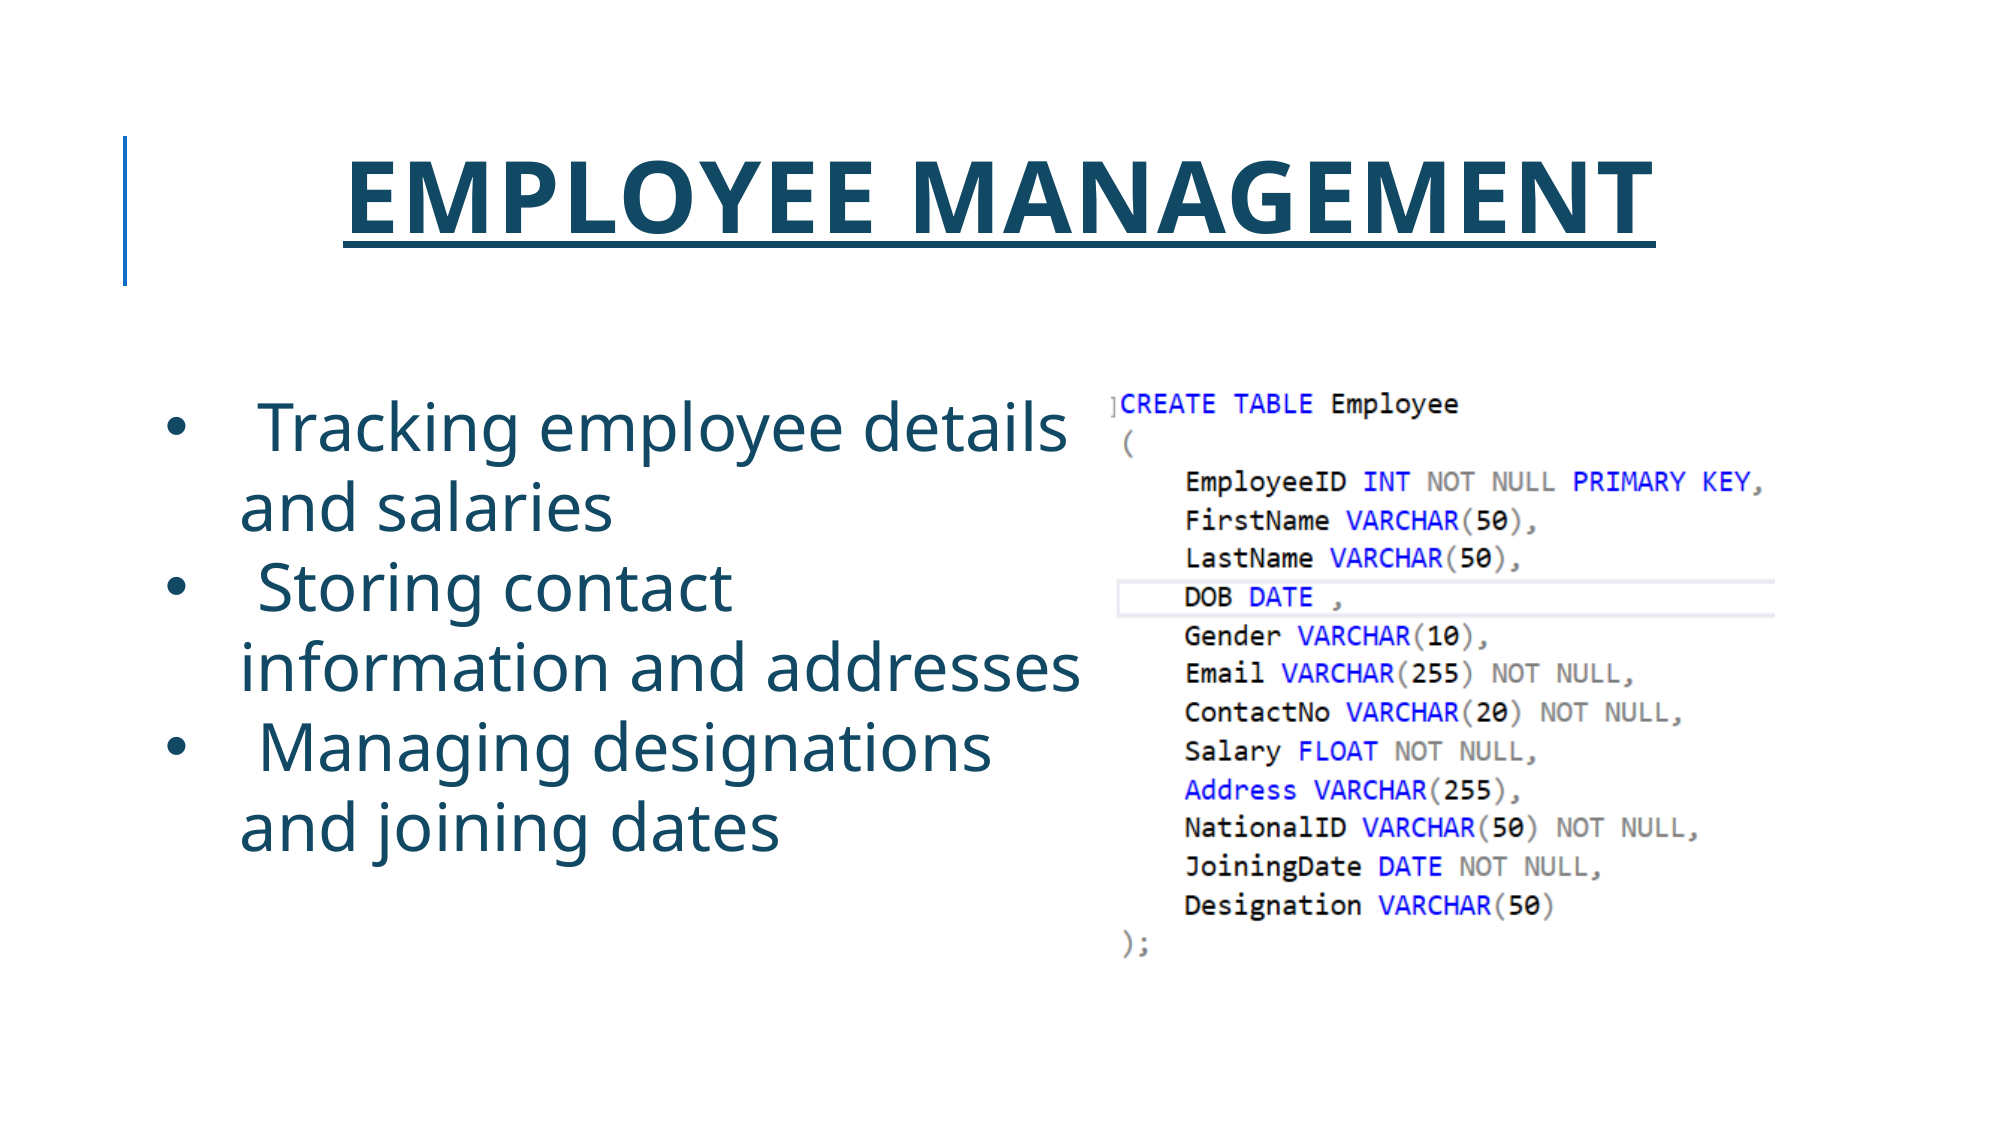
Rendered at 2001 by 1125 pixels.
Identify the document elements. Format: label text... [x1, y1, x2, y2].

title Employee Management [150, 124, 1850, 284]
picture [1111, 385, 1775, 963]
list Tracking employee details and salaries Storing contact information and addresses Managing designations and joining dates [149, 276, 1112, 929]
